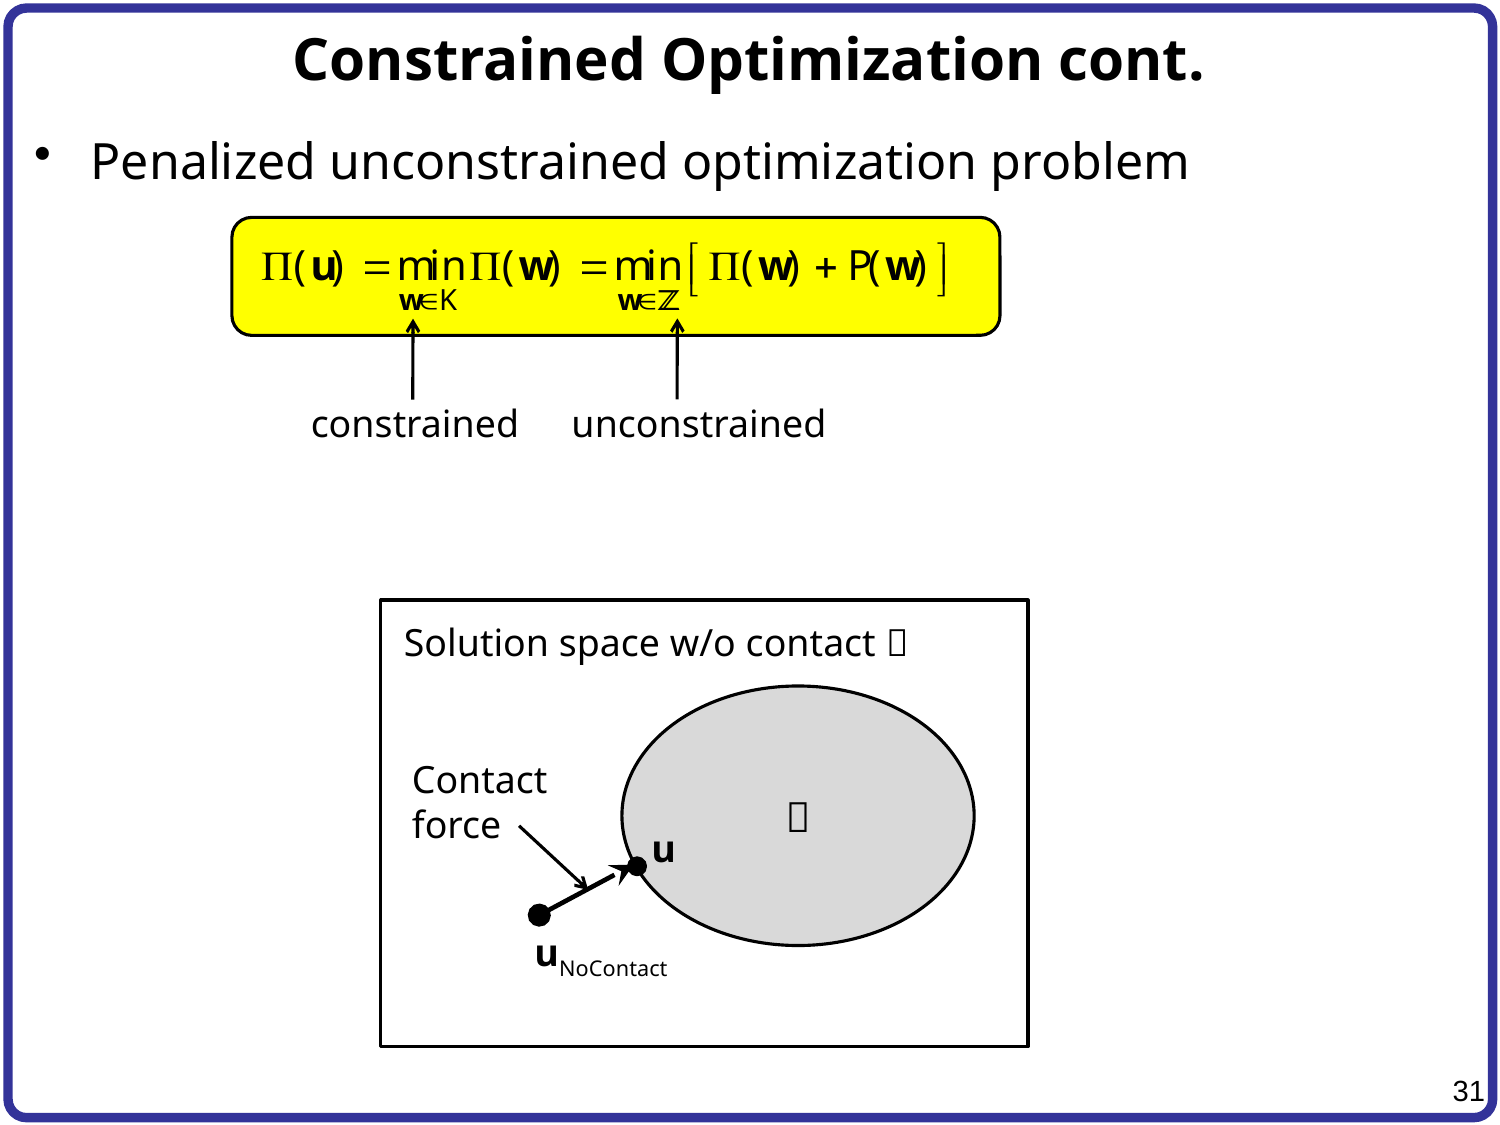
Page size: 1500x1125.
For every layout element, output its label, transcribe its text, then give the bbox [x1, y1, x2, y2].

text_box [257, 238, 957, 316]
list Penalized unconstrained optimization problem [18, 121, 1481, 1086]
title Constrained Optimization cont. [6, 7, 1492, 106]
text_box constrained [295, 392, 534, 453]
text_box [380, 599, 1029, 1047]
text_box [231, 217, 1000, 336]
text_box unconstrained [556, 392, 842, 453]
